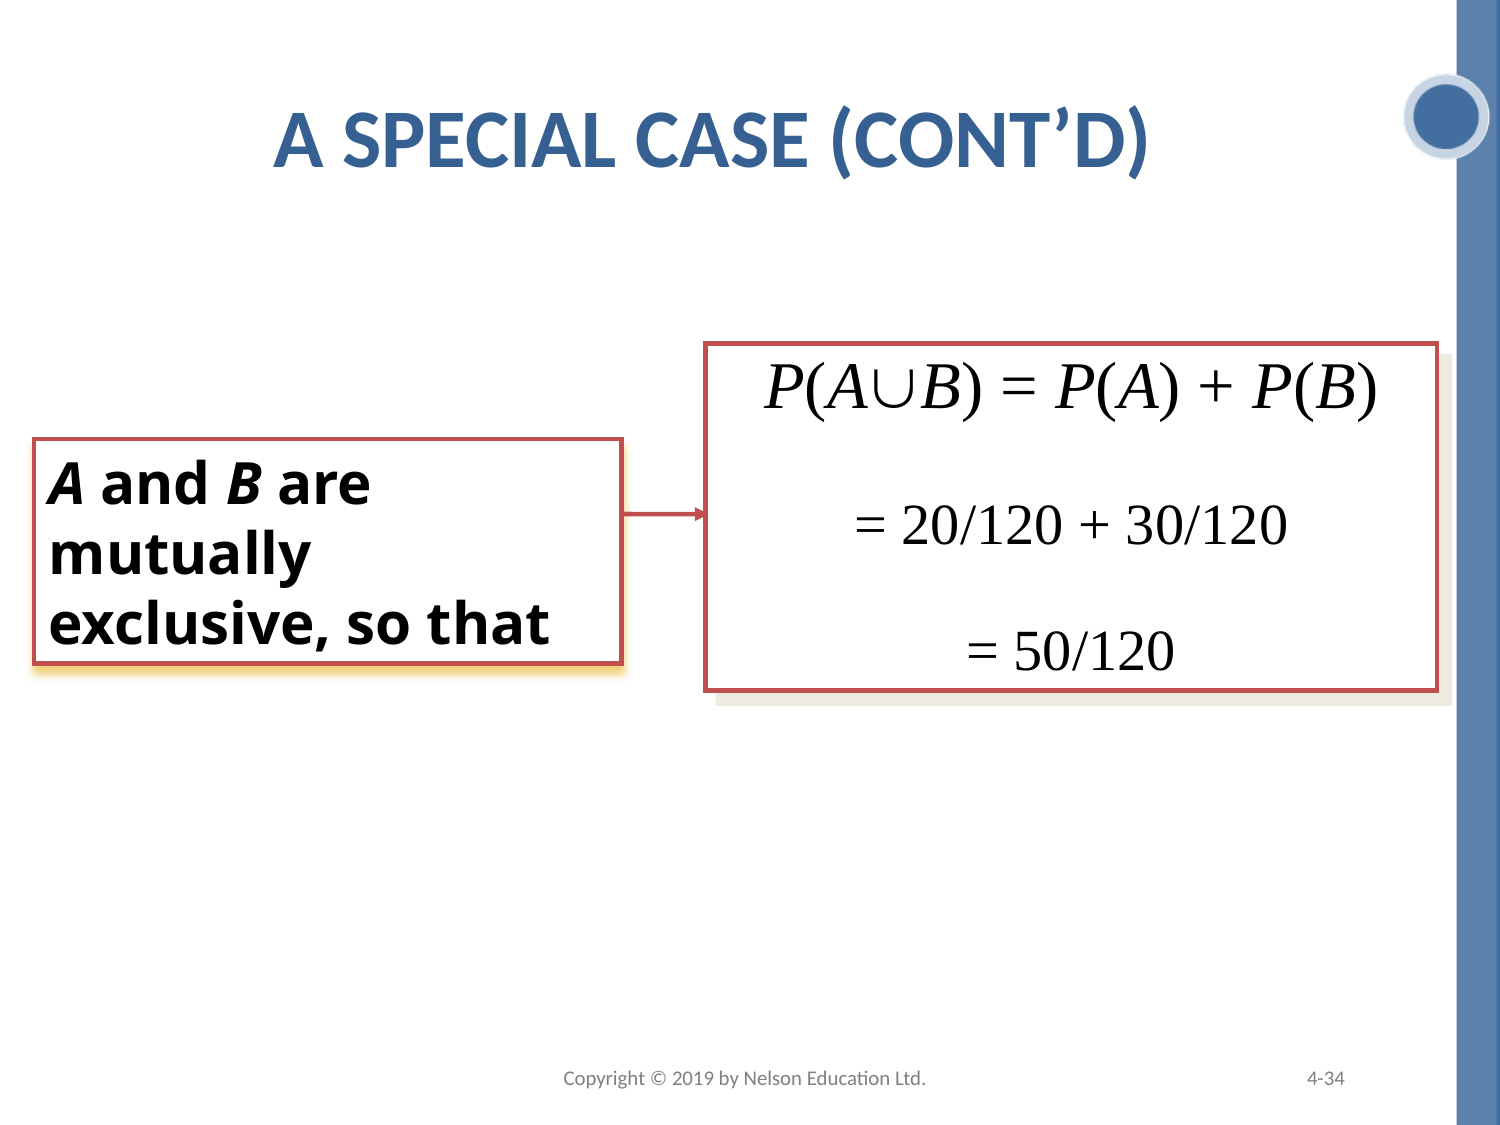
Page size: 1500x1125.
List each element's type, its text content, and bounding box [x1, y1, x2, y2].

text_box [33, 438, 710, 667]
slide_number 4-34 [1009, 1046, 1360, 1107]
footer Copyright © 2019 by Nelson Education Ltd. [512, 1046, 988, 1107]
text_box P(AB) = P(A) + P(B) = 20/120 + 30/120 = 50/120 [705, 343, 1437, 691]
title A Special Case (cont’d) [100, 42, 1326, 192]
